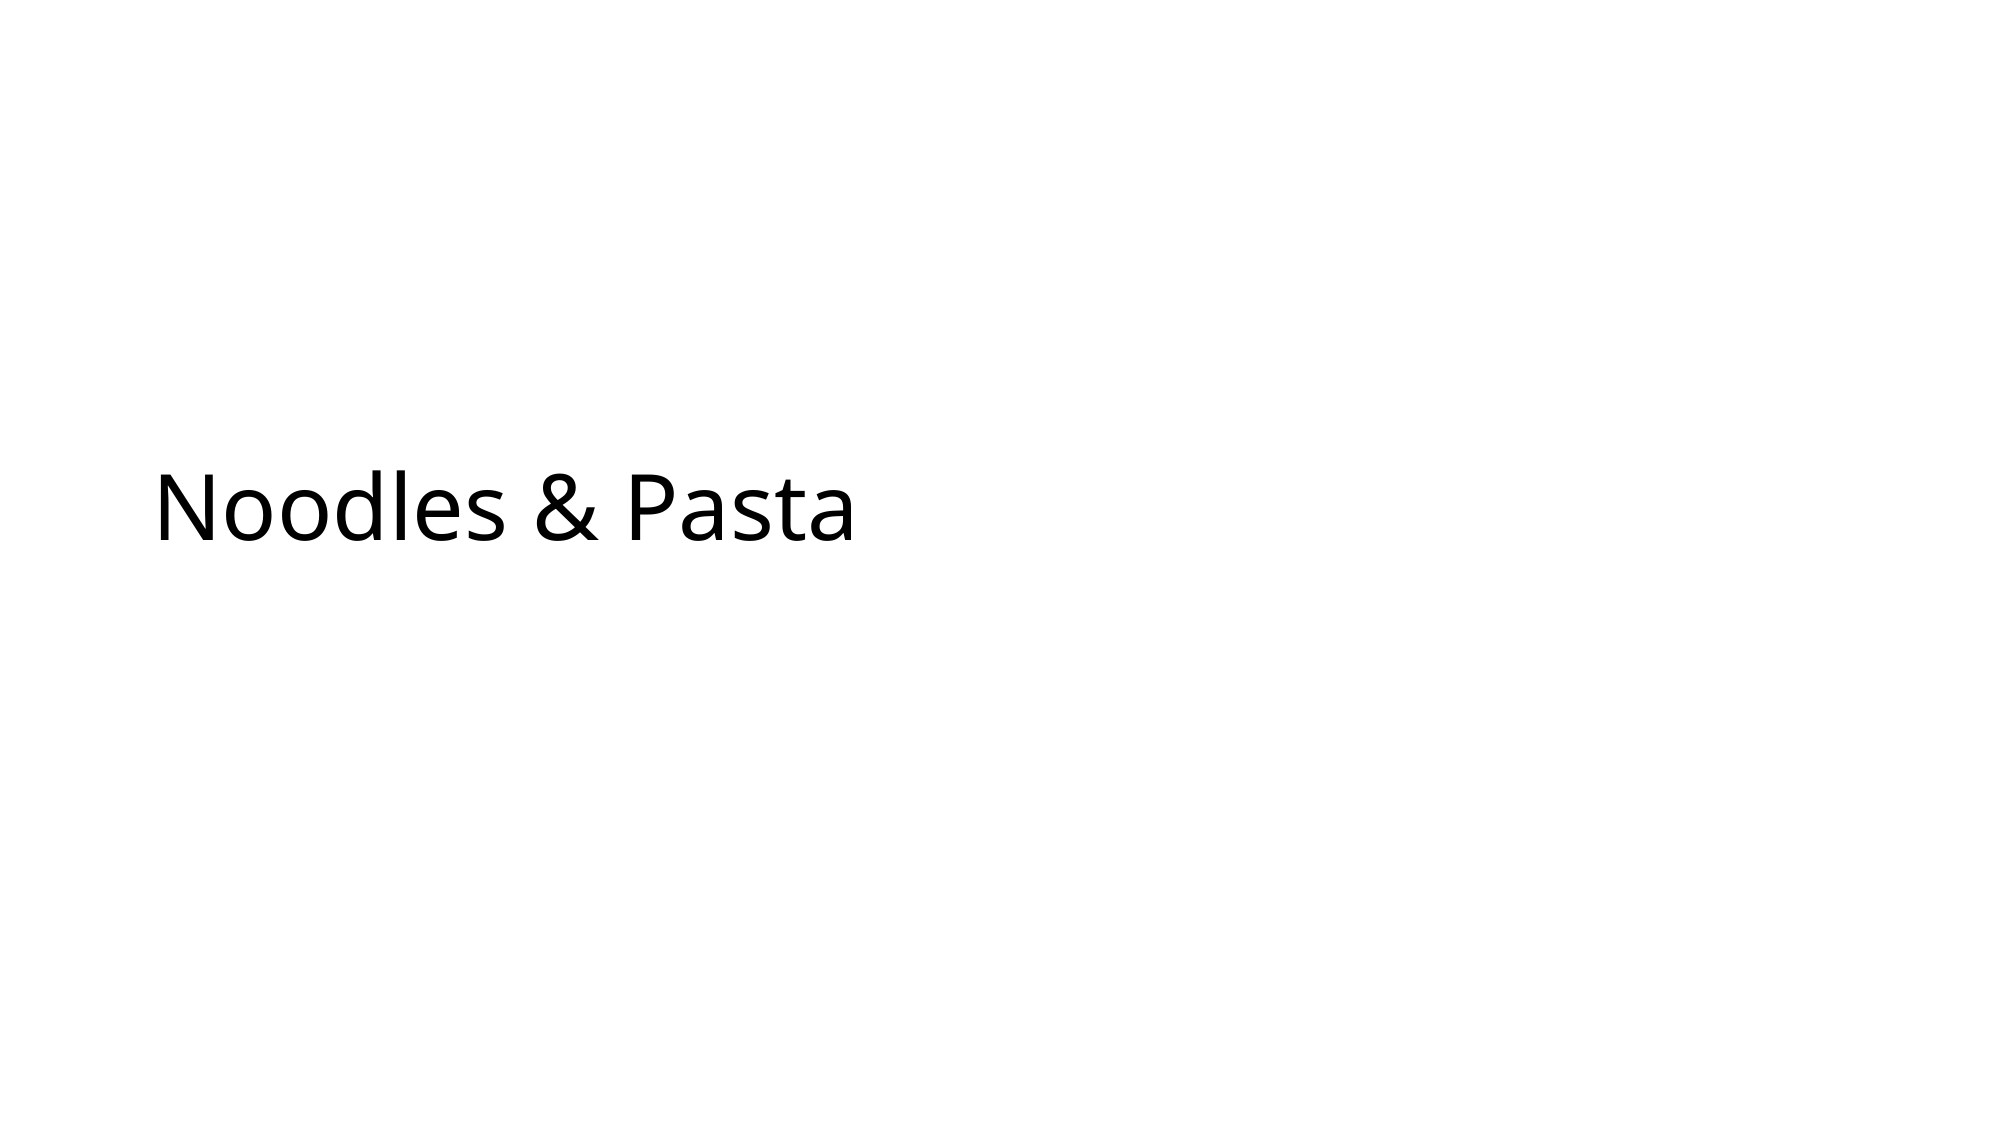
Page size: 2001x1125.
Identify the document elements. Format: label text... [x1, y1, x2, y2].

title Noodles & Pasta [137, 453, 1863, 672]
